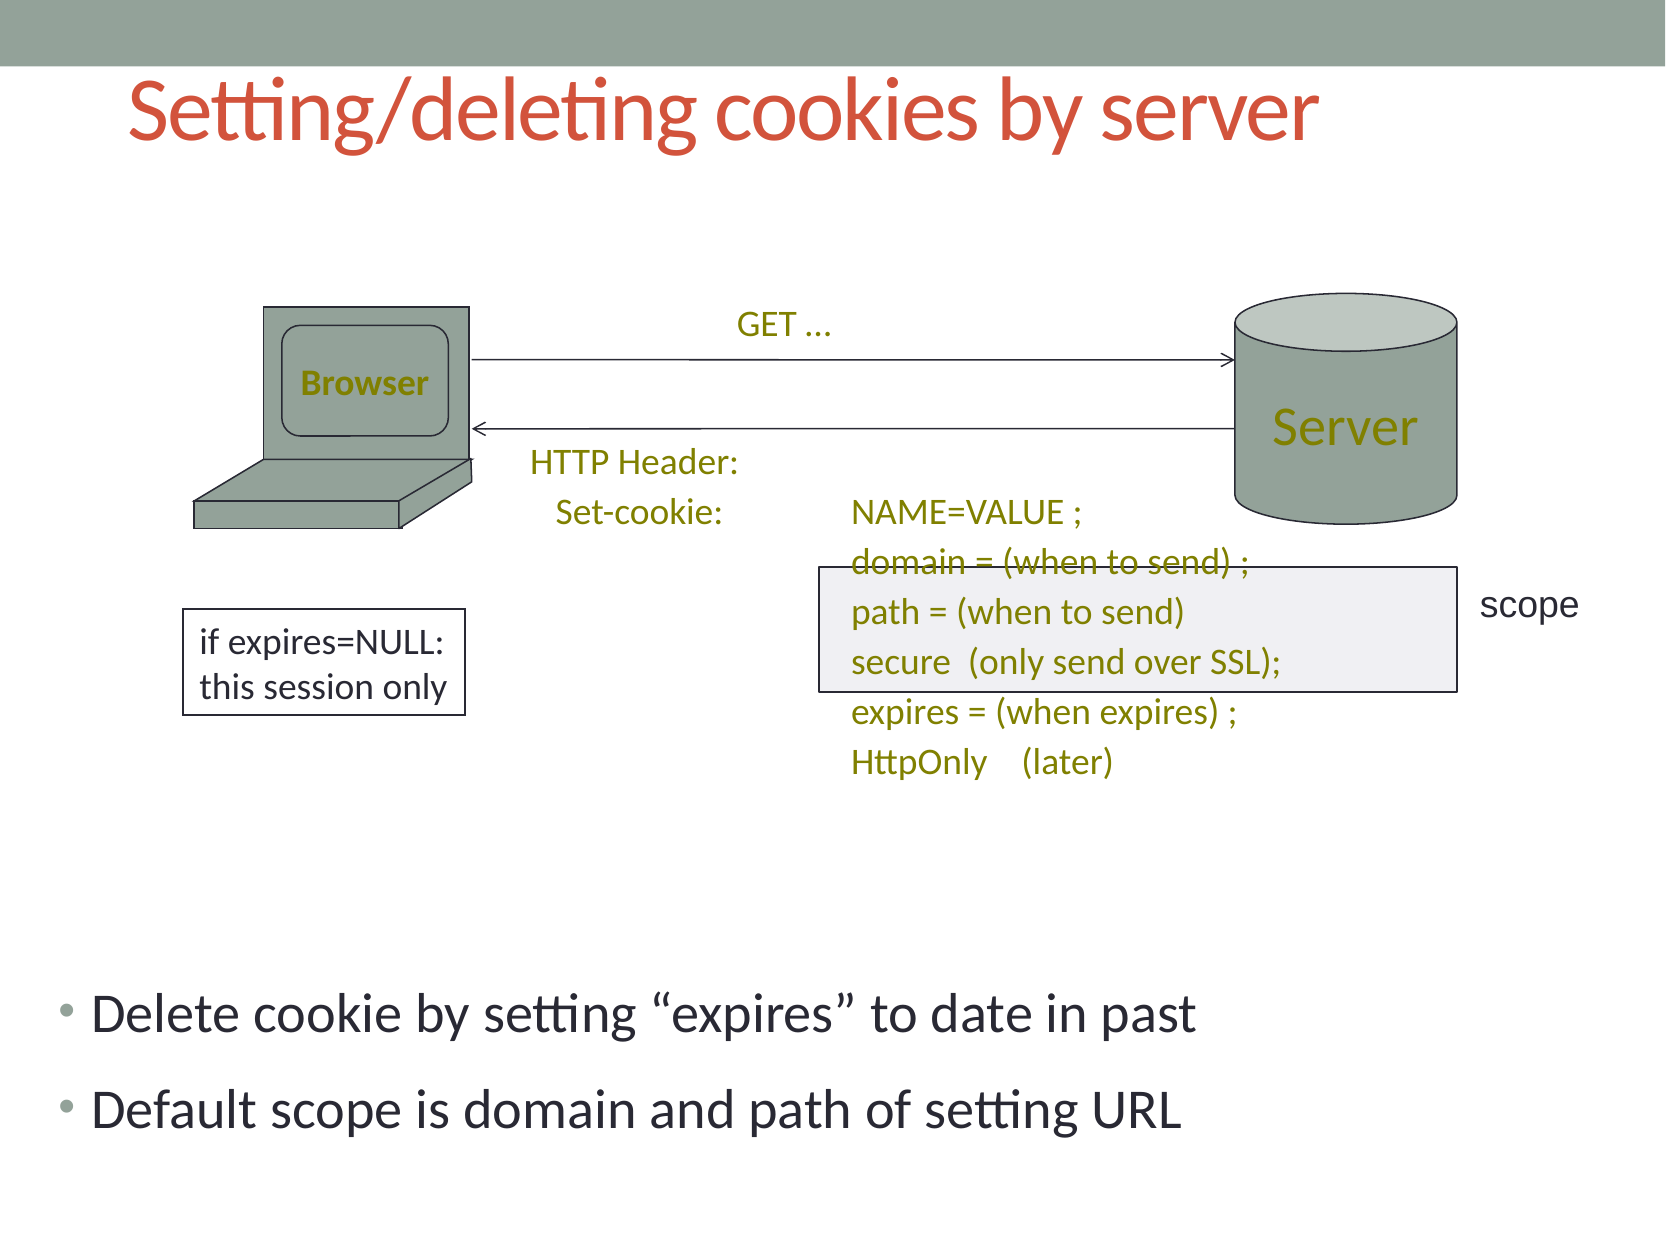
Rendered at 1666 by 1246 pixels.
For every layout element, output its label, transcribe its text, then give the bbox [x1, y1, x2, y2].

list Delete cookie by setting “expires” to date in past Default scope is domain and path of setting URL [41, 968, 1638, 1199]
text_box Browser [281, 325, 449, 437]
text_box [398, 458, 472, 529]
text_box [818, 566, 1596, 692]
text_box GET … [720, 290, 849, 353]
text_box [195, 459, 468, 500]
text_box [263, 307, 470, 459]
text_box [194, 500, 398, 529]
title Setting/deleting cookies by server [111, 27, 1610, 180]
text_box HTTP Header: Set-cookie: NAME=VALUE ; domain = (when to send) ; path = (when to send) secure (only send over SSL); expires = (when expires) ; HttpOnly (later) [513, 428, 1541, 791]
text_box Server [1234, 293, 1457, 428]
text_box if expires=NULL: this session only [182, 608, 465, 716]
